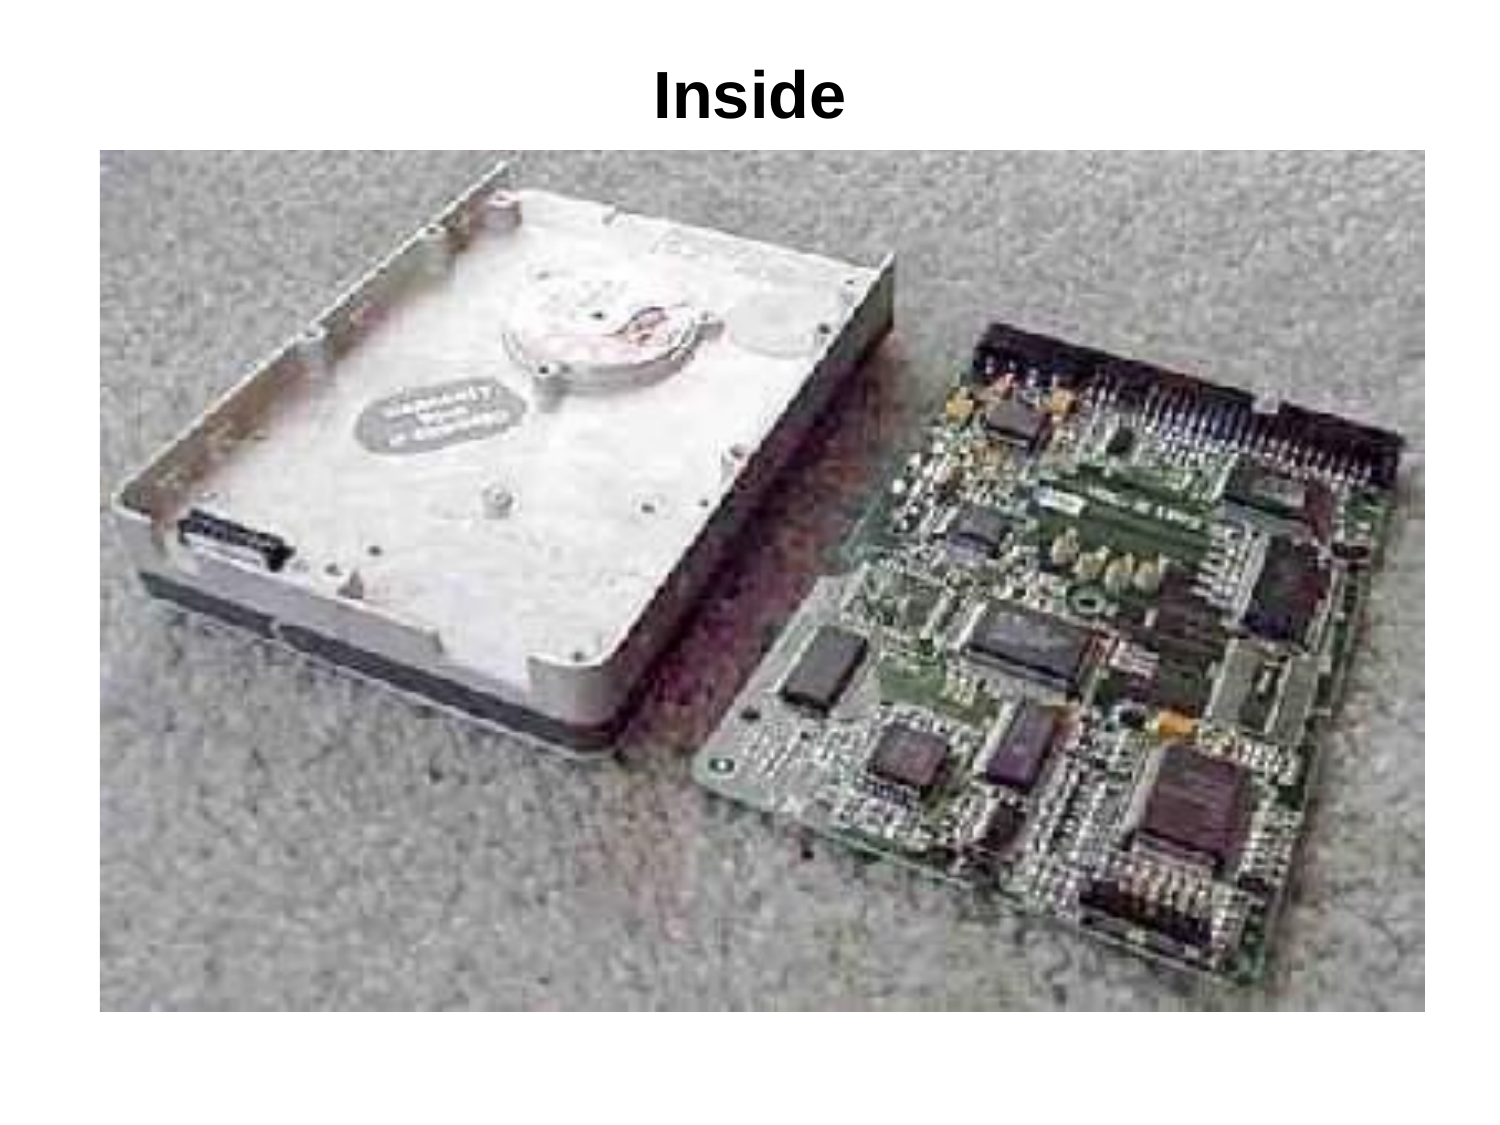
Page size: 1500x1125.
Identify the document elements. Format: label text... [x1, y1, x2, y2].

title Inside [651, 51, 849, 149]
text_box [99, 149, 1425, 1012]
